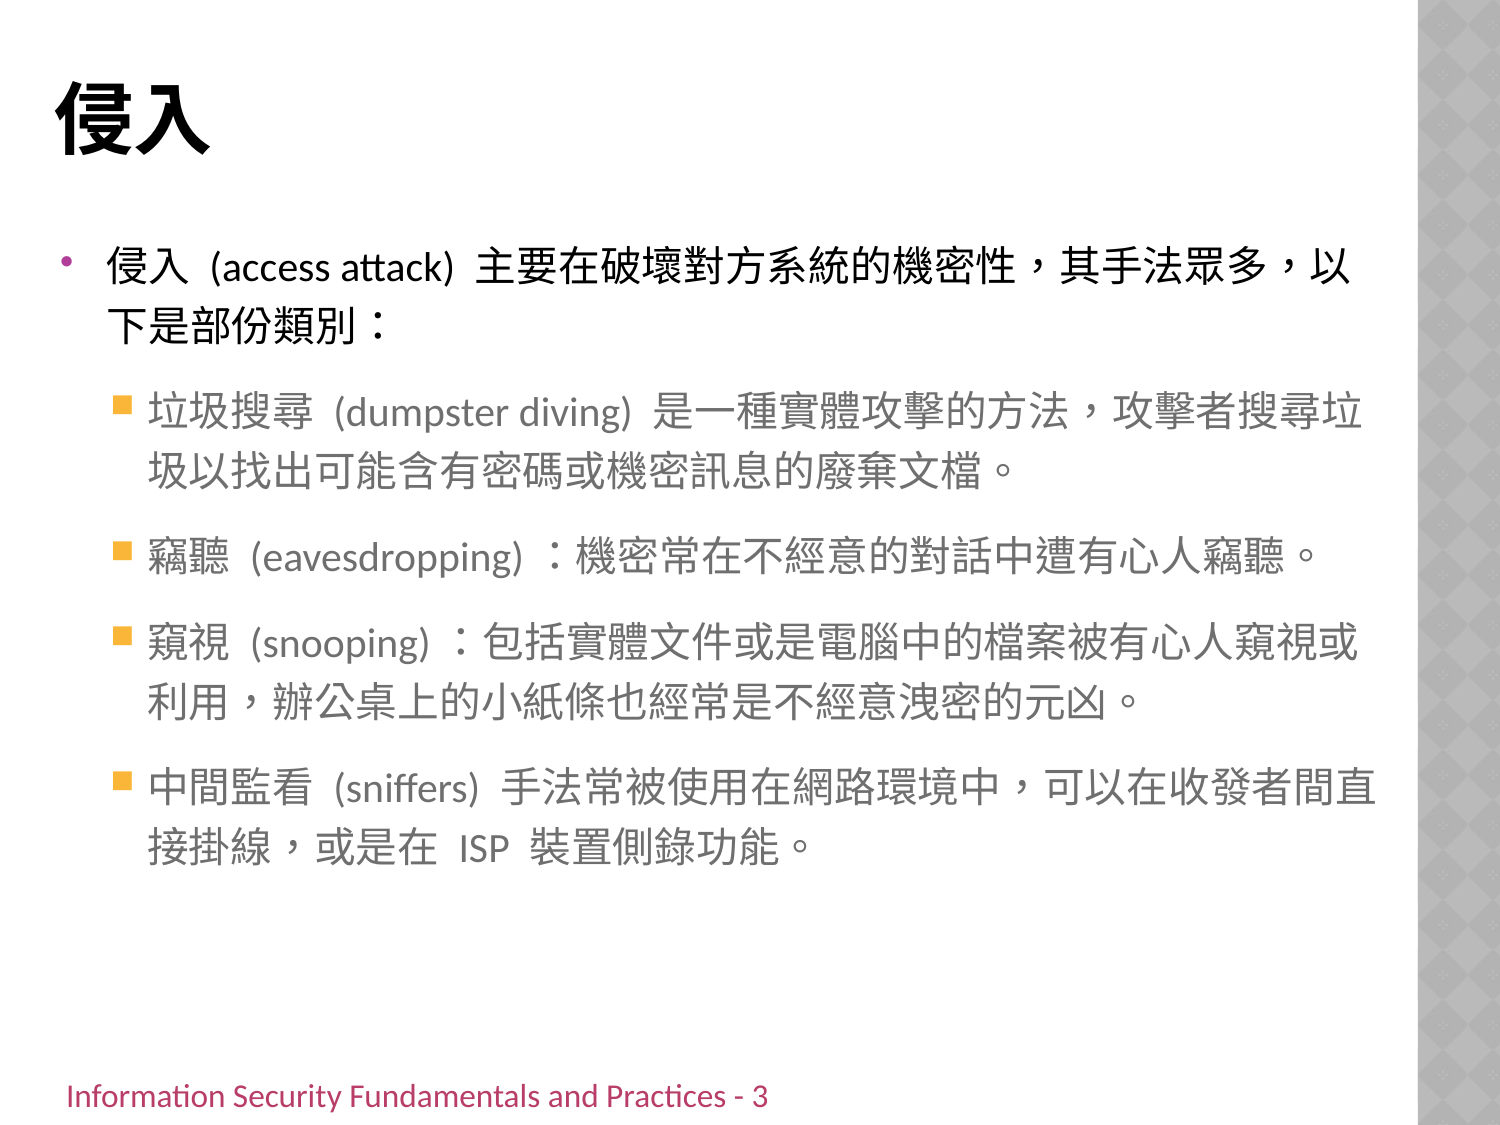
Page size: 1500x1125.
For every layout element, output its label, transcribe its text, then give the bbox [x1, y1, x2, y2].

title 侵入 [46, 52, 1395, 164]
list 侵入 (access attack) 主要在破壞對方系統的機密性，其手法眾多，以下是部份類別： 垃圾搜尋 (dumpster diving) 是一種實體攻擊的方法，攻擊者搜尋垃圾以找出可能含有密碼或機密訊息的廢棄文檔。 竊聽 (eavesdropping)：機密常在不經意的對話中遭有心人竊聽。 窺視 (snooping)：包括實體文件或是電腦中的檔案被有心人窺視或利用，辦公桌上的小紙條也經常是不經意洩密的元凶。 中間監看 (sniffers) 手法常被使用在網路環境中，可以在收發者間直接掛線，或是在 ISP 裝置側錄功能。 [46, 222, 1395, 1059]
